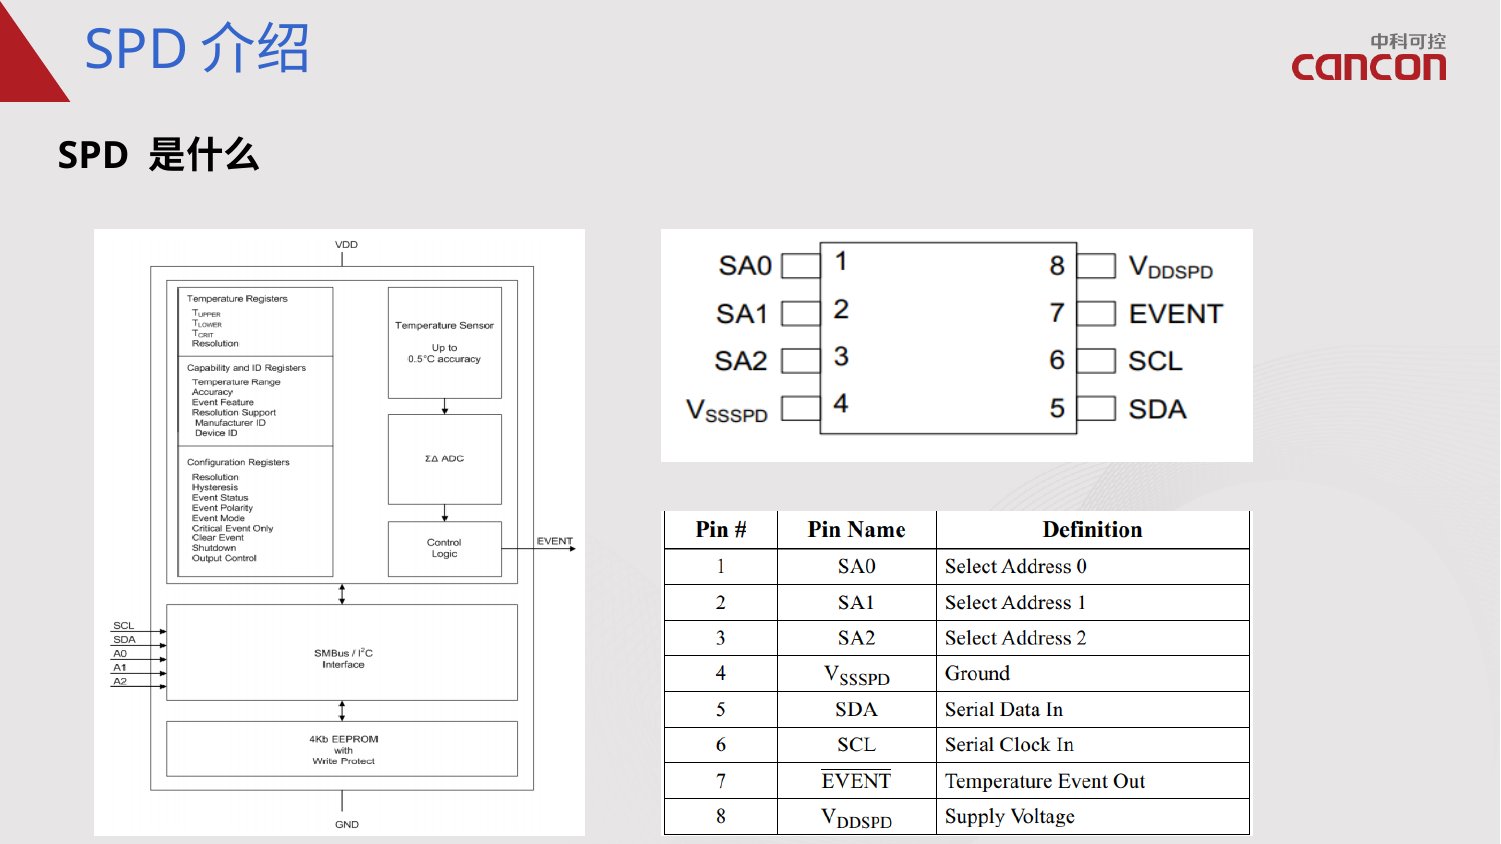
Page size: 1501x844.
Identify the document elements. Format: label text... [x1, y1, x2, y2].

text_box SPD 是什么 [42, 123, 611, 183]
title SPD介绍 [73, 8, 1282, 88]
list [41, 148, 1451, 764]
picture [0, 0, 1501, 844]
